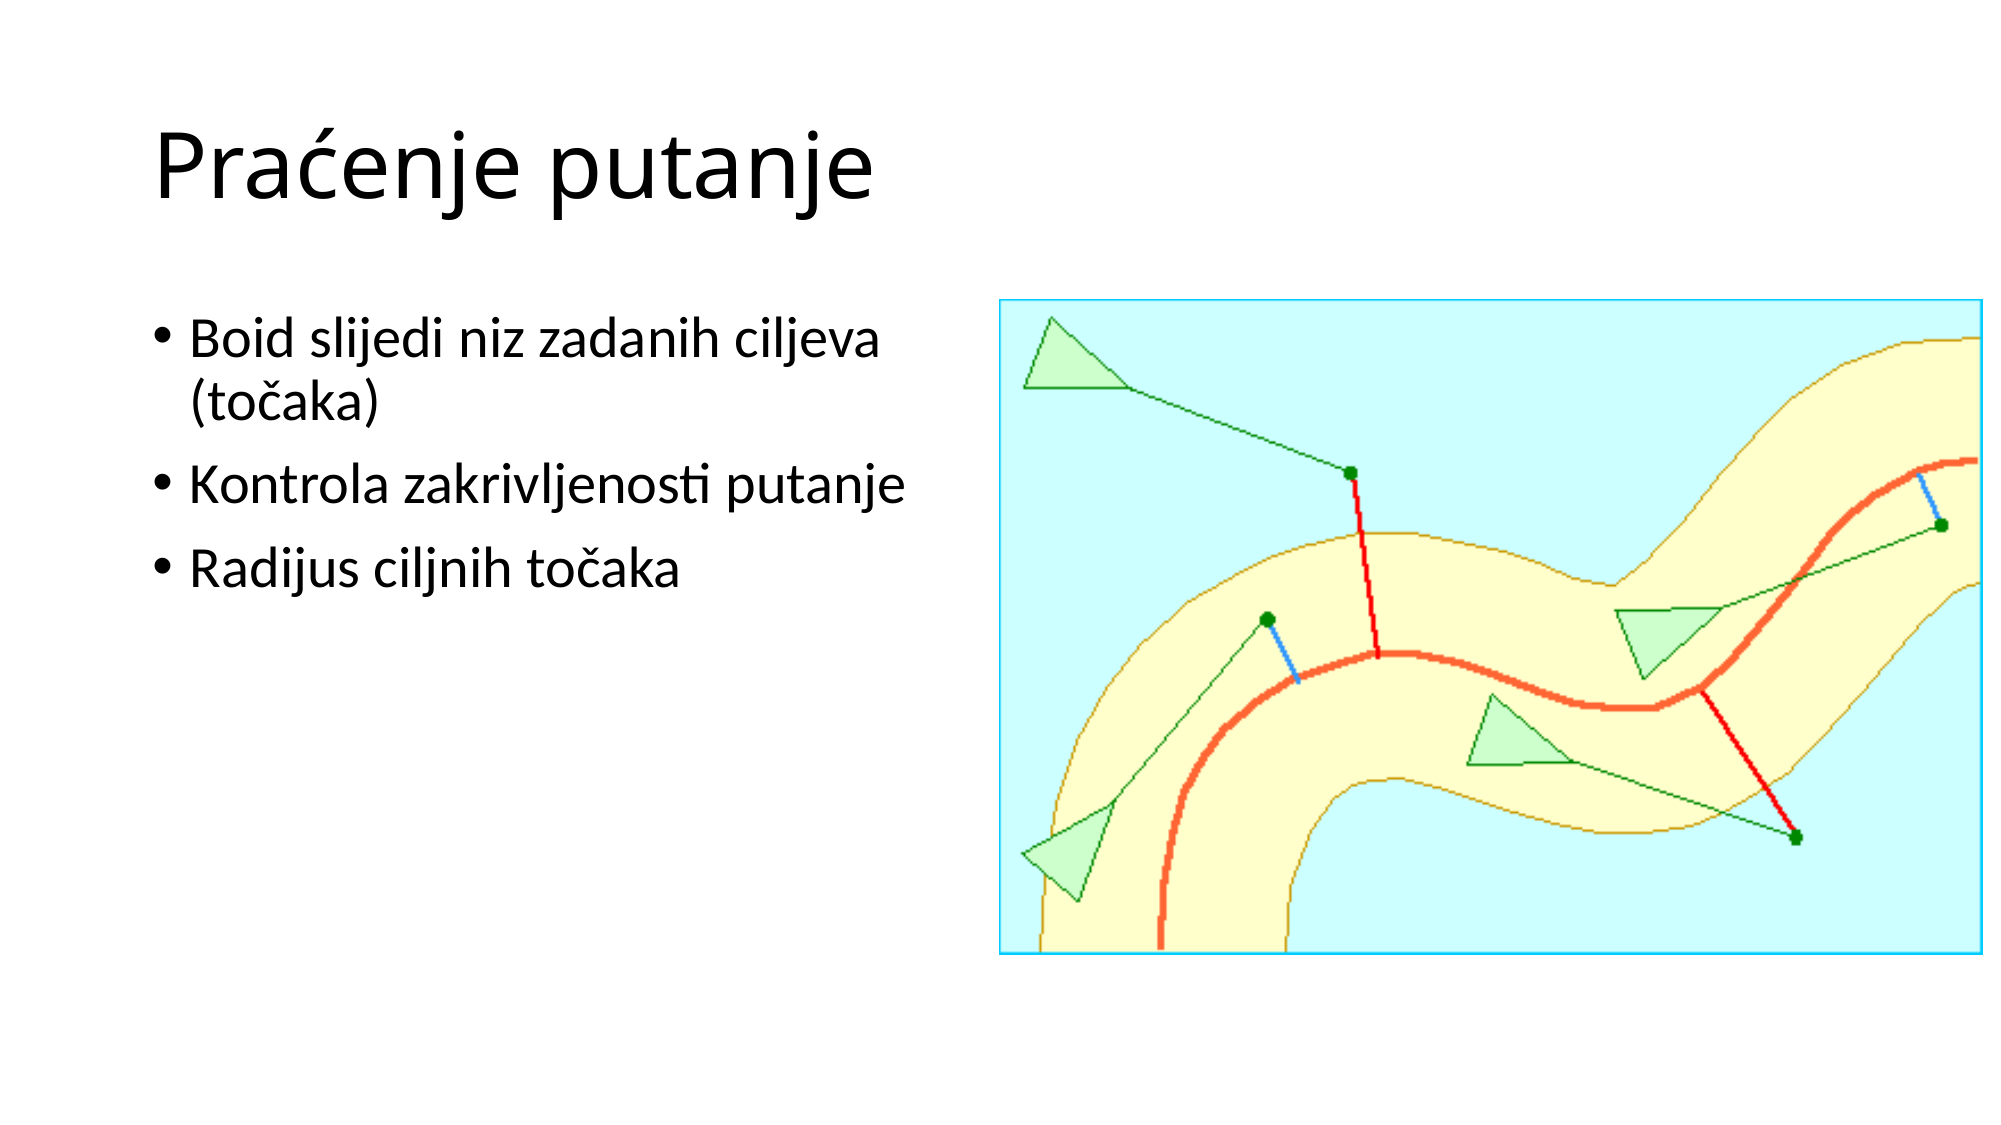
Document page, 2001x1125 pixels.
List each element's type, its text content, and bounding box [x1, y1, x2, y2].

picture [1001, 301, 1980, 952]
title Praćenje putanje [137, 59, 1863, 278]
list Boid slijedi niz zadanih ciljeva (točaka) Kontrola zakrivljenosti putanje Radijus ciljnih točaka [137, 299, 964, 1014]
